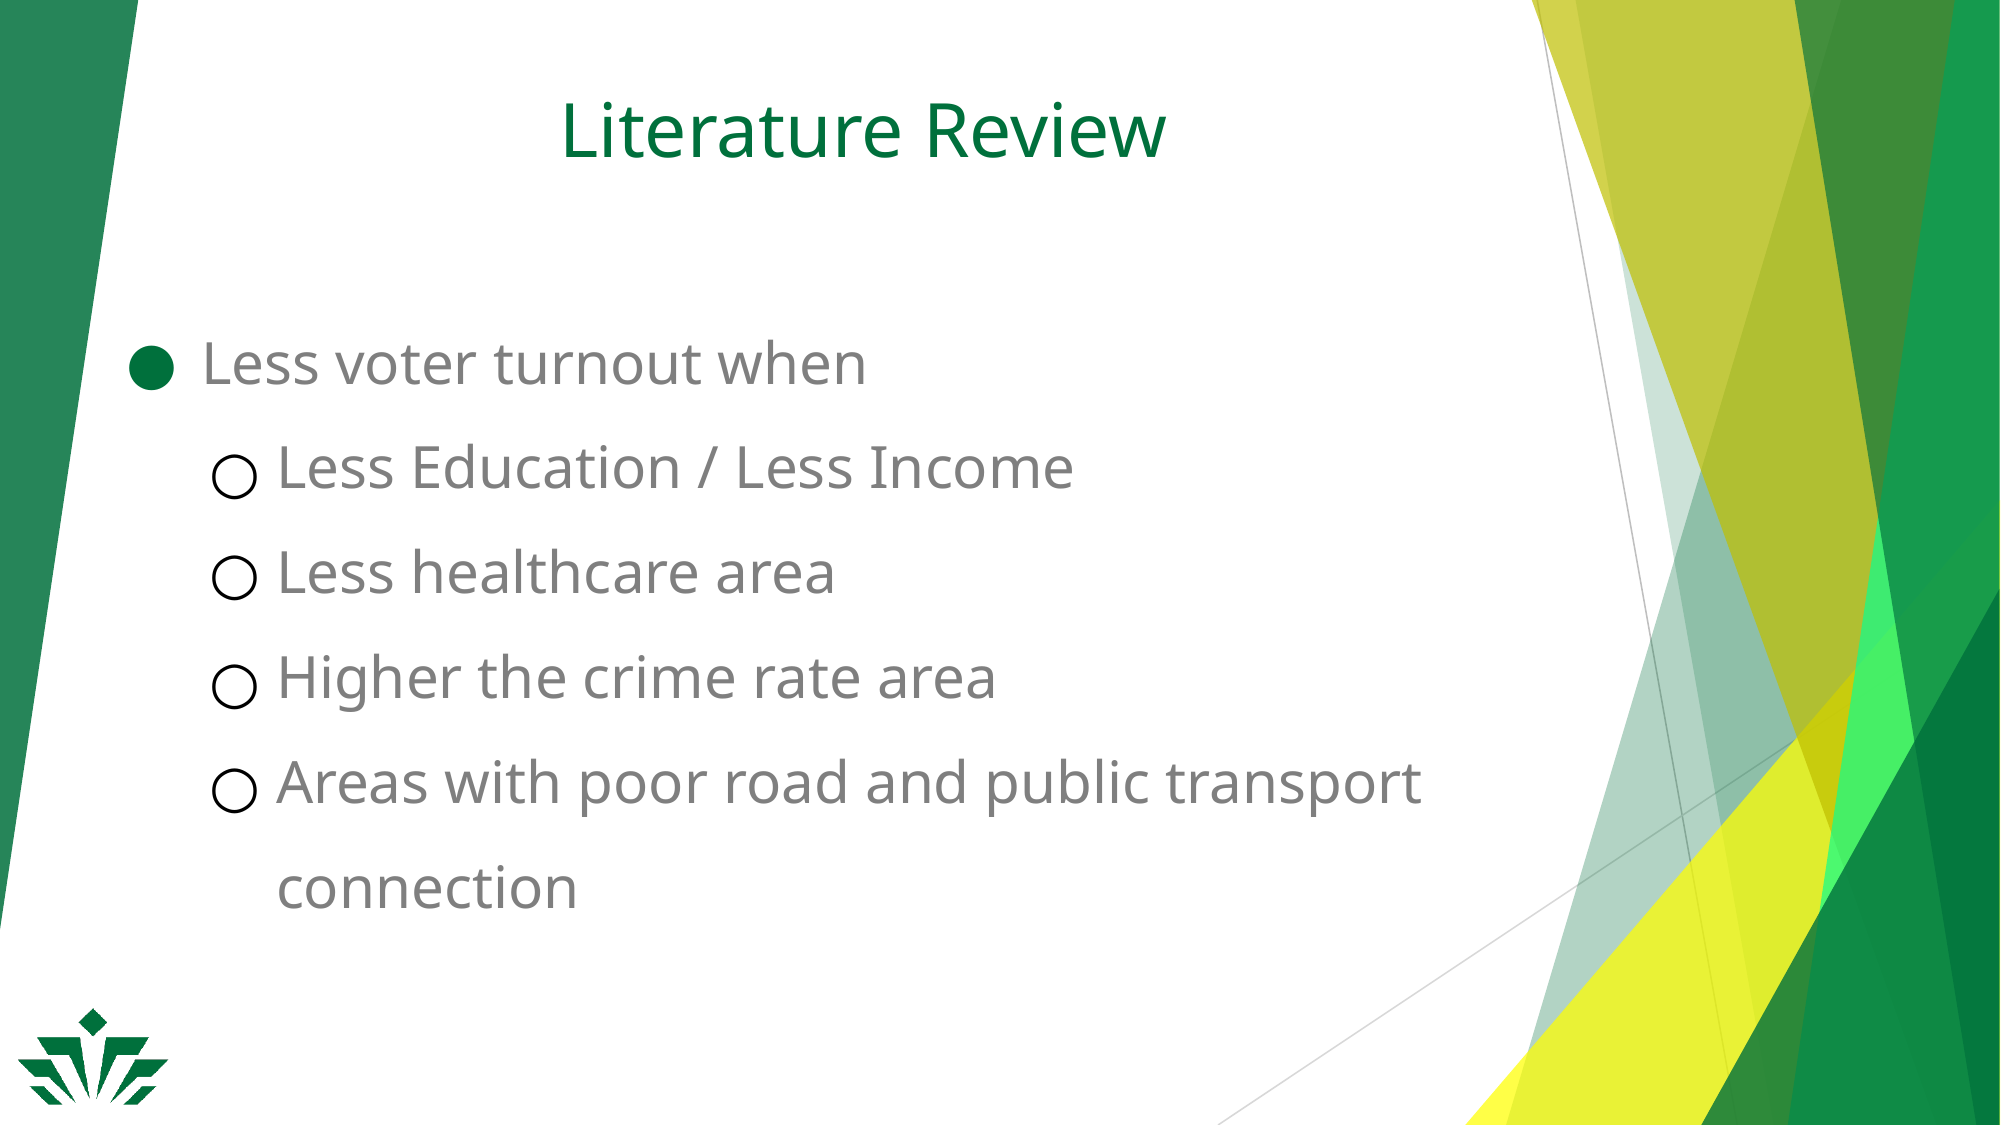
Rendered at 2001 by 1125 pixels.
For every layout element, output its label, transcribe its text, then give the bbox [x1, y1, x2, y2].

picture [16, 1008, 170, 1105]
text_box Less voter turnout when Less Education / Less Income Less healthcare area Higher the crime rate area Areas with poor road and public transport connection [111, 283, 1522, 991]
text_box Literature Review [206, 75, 1522, 213]
